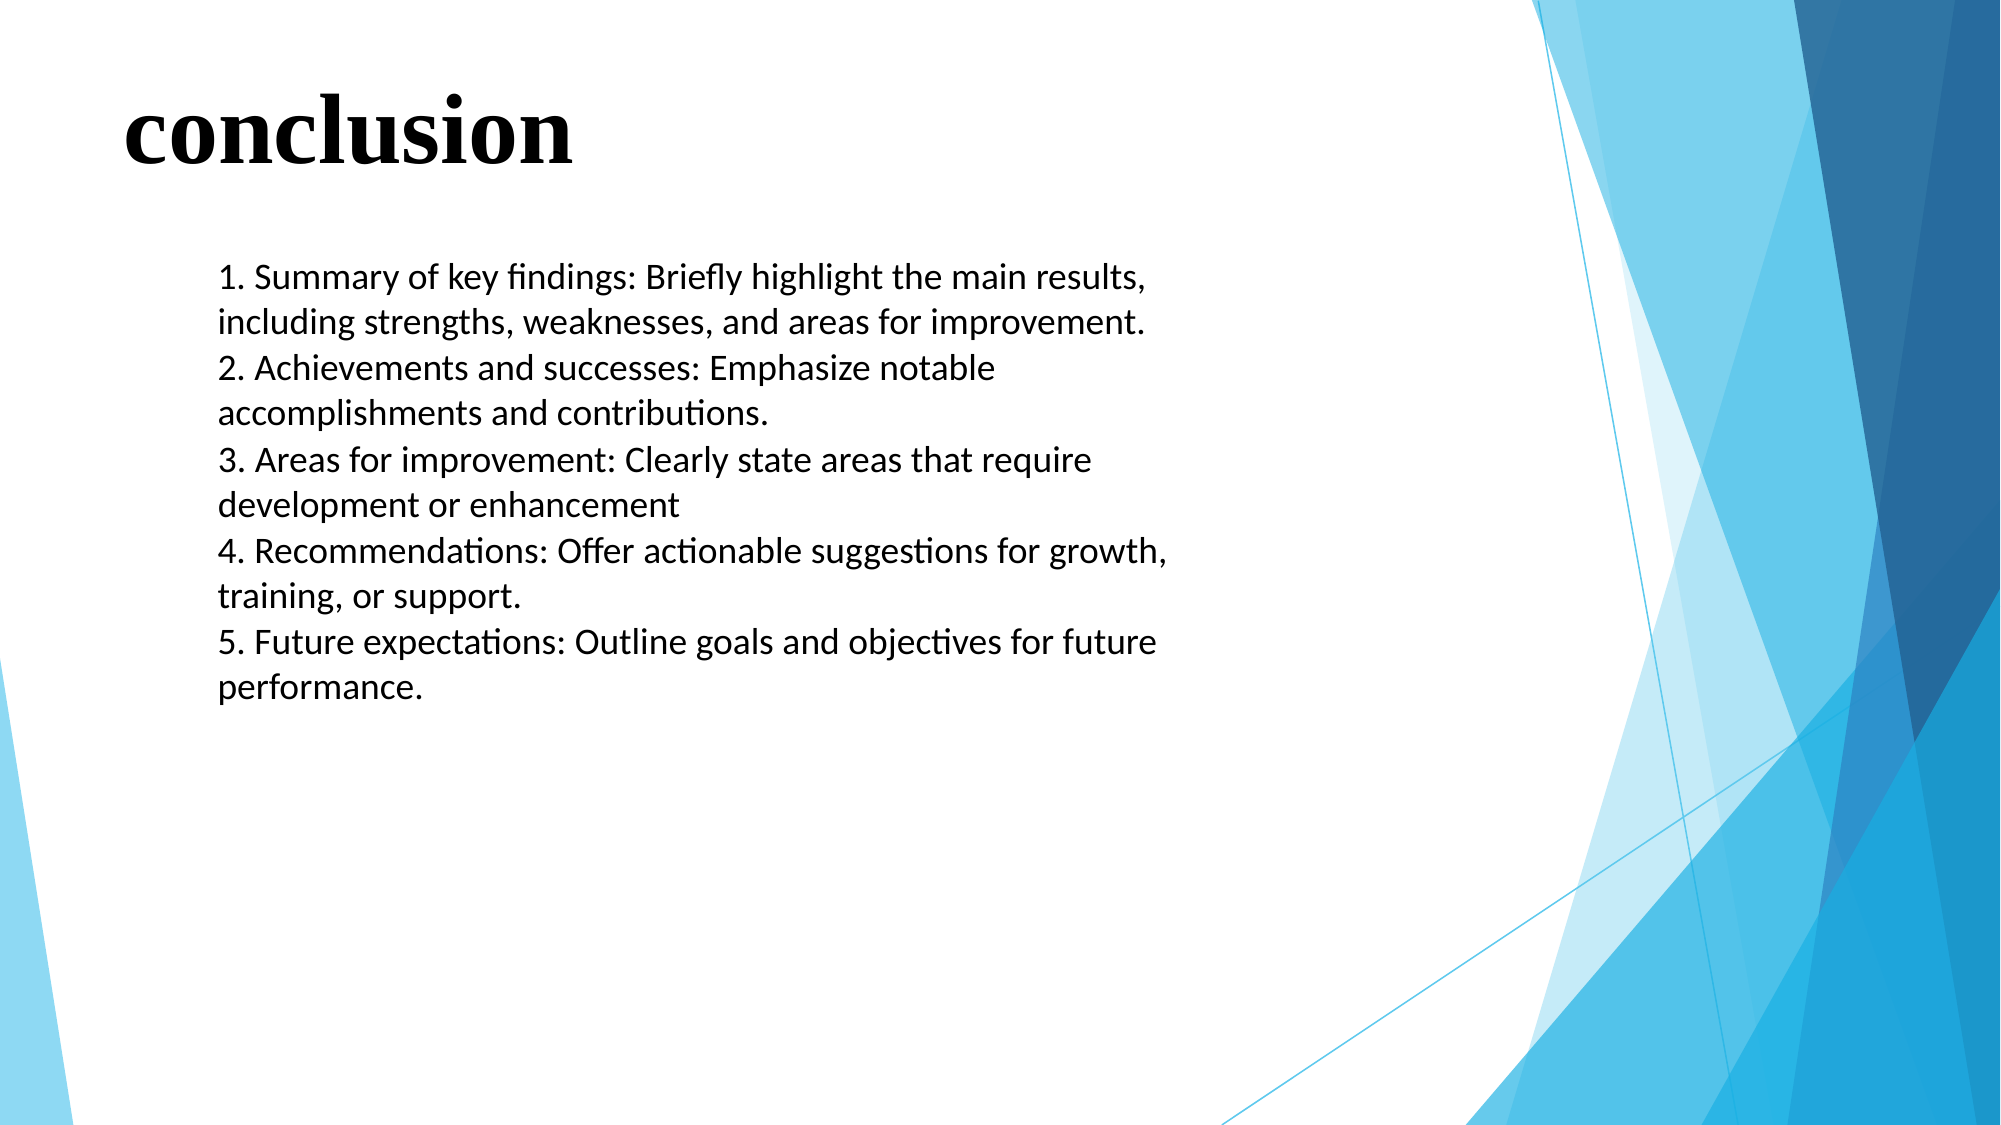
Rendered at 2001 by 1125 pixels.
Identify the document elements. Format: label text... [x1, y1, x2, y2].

text_box 1. Summary of key findings: Briefly highlight the main results, including strengths, weaknesses, and areas for improvement. [202, 244, 1204, 335]
text_box 2. Achievements and successes: Emphasize notable accomplishments and contributions. [202, 335, 1204, 441]
text_box 3. Areas for improvement: Clearly state areas that require development or enhancement [203, 427, 1204, 518]
text_box 4. Recommendations: Offer actionable suggestions for growth, training, or support. [202, 518, 1204, 609]
text_box 5. Future expectations: Outline goals and objectives for future performance. [202, 609, 1204, 715]
title conclusion [123, 63, 1877, 188]
